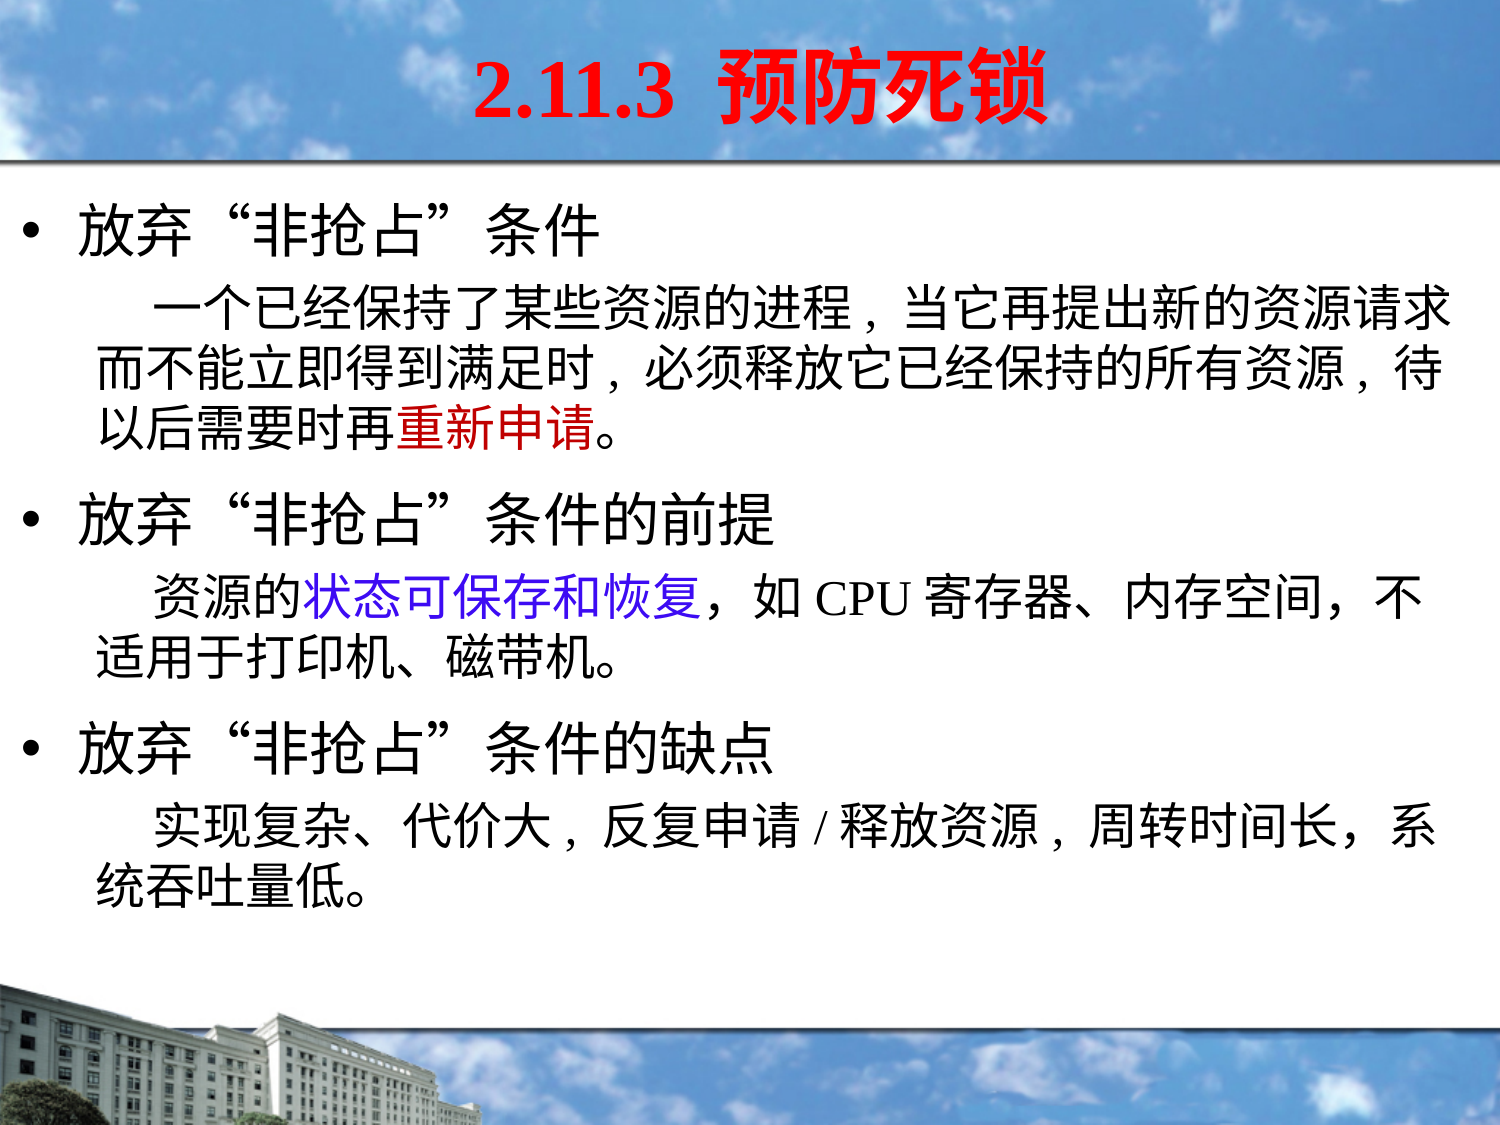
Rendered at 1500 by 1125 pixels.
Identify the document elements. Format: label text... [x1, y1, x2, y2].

title 2.11.3 预防死锁 [75, 7, 1425, 161]
picture [0, 0, 1500, 1125]
list 放弃“非抢占”条件 一个已经保持了某些资源的进程, 当它再提出新的资源请求而不能立即得到满足时, 必须释放它已经保持的所有资源, 待以后需要时再重新申请。 放弃“非抢占”条件的前提 资源的状态可保存和恢复，如CPU寄存器、内存空间，不适用于打印机、磁带机。 放弃“非抢占”条件的缺点 实现复杂、代价大, 反复申请/释放资源, 周转时间长，系统吞吐量低。 [5, 172, 1483, 1024]
